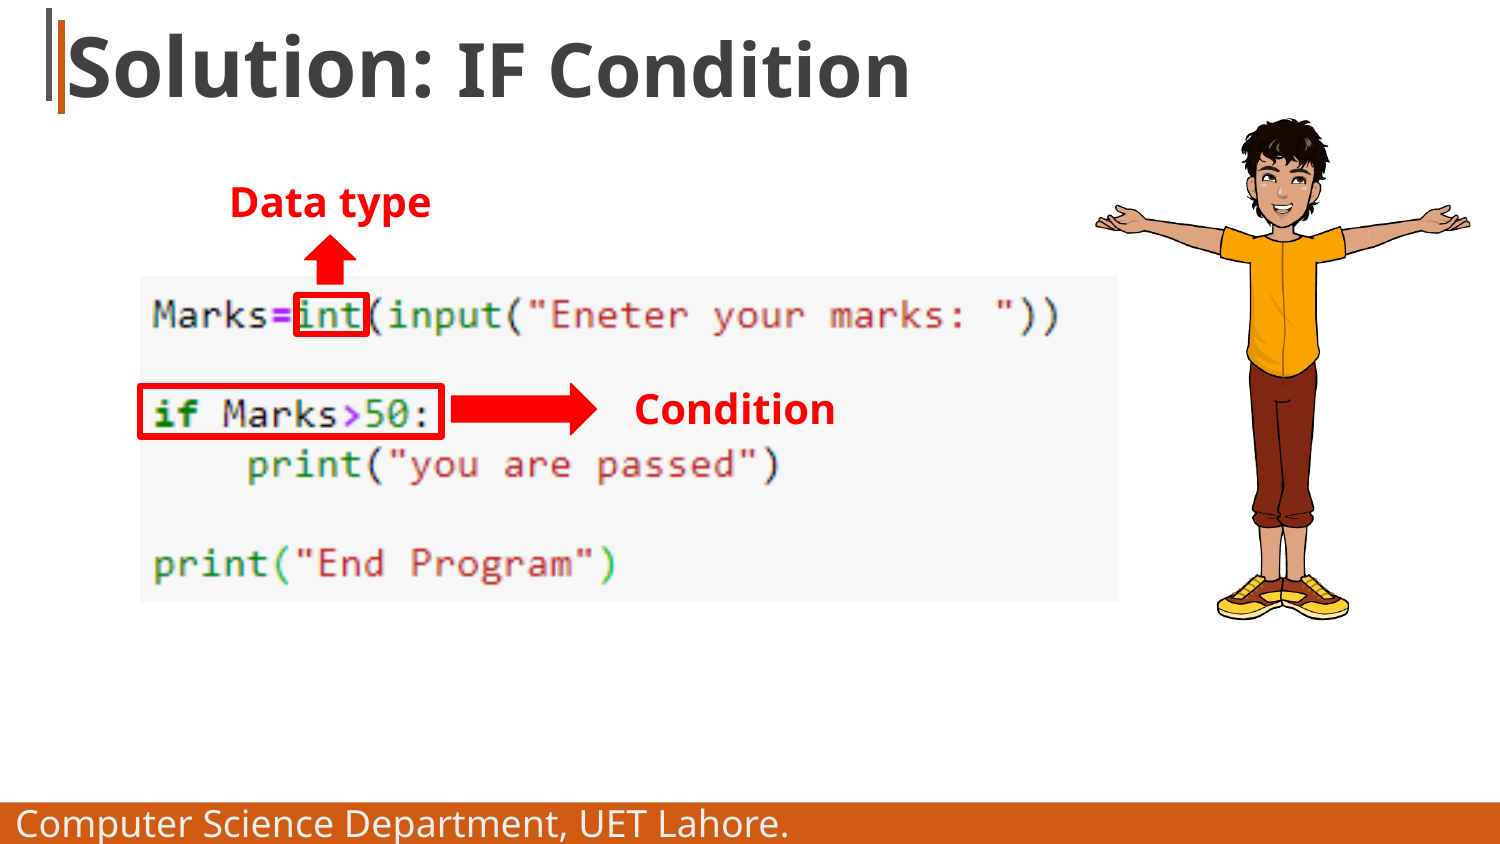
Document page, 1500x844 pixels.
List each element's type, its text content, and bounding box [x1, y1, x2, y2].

text_box Data type [44, 160, 616, 245]
title Solution: IF Condition [0, 0, 1500, 130]
text_box [957, 802, 1500, 844]
text_box [304, 235, 356, 275]
text_box Computer Science Department, UET Lahore. [0, 792, 957, 844]
picture [139, 111, 1473, 621]
